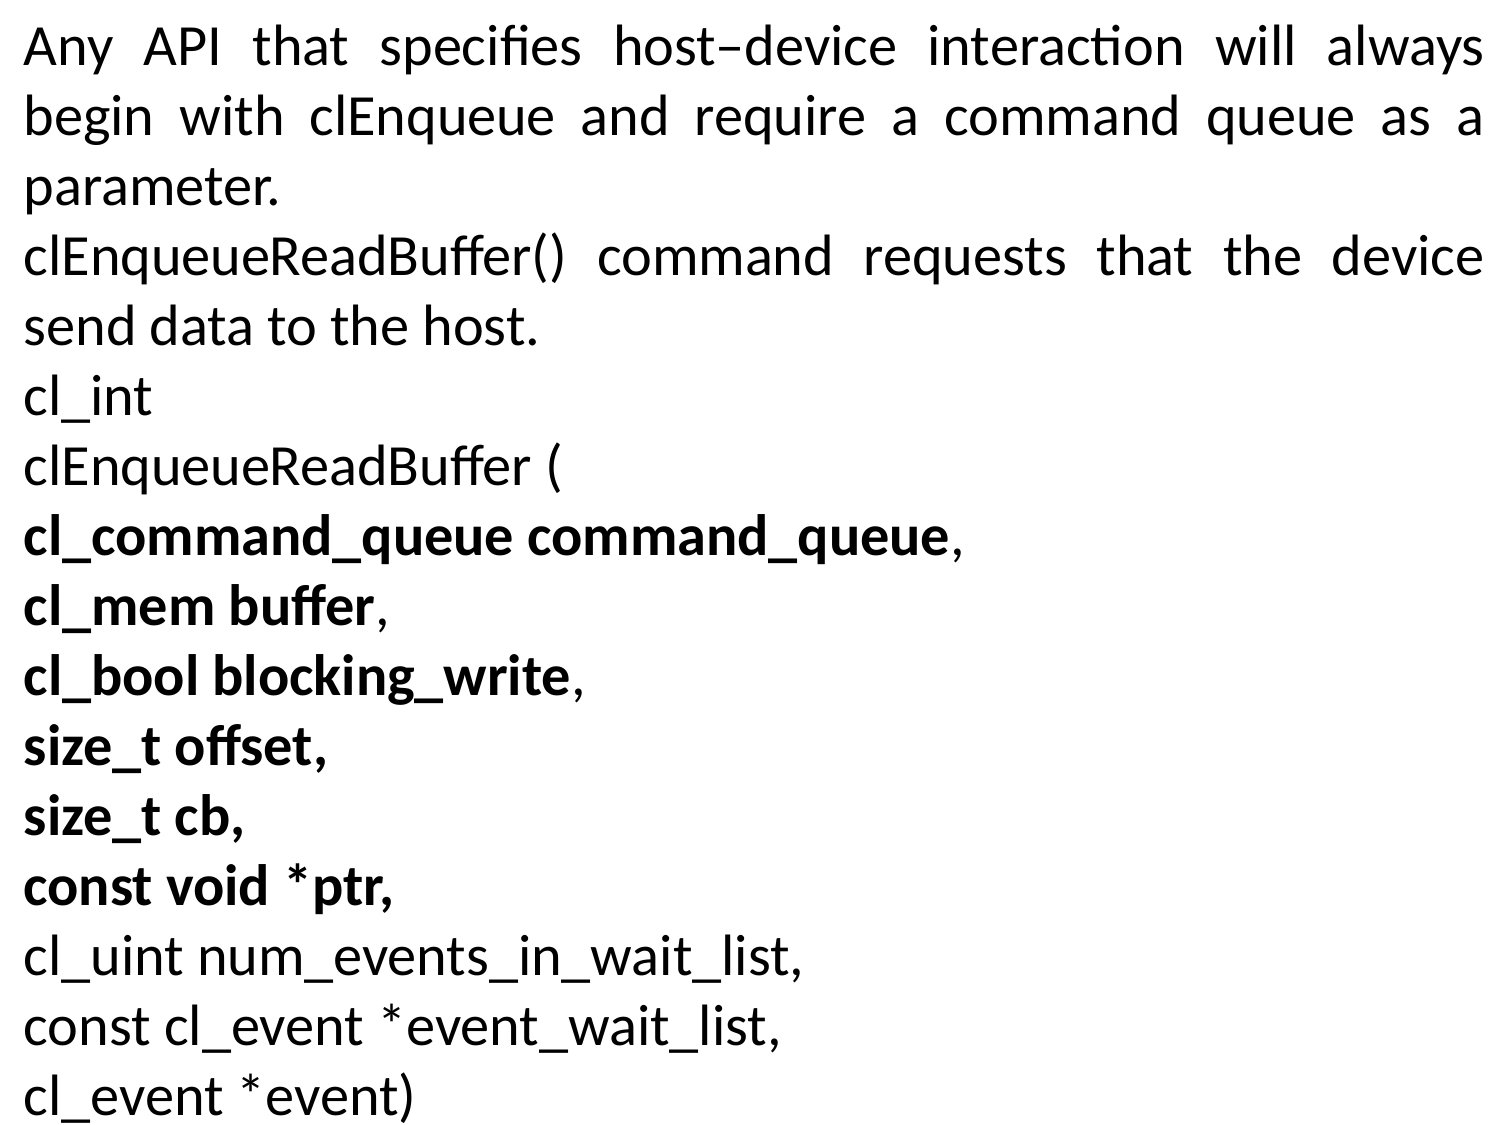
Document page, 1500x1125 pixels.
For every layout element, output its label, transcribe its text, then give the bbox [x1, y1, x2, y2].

text_box Any API that specifies host–device interaction will always begin with clEnqueue and require a command queue as a parameter. clEnqueueReadBuffer() command requests that the device send data to the host. cl_int clEnqueueReadBuffer ( cl_command_queue command_queue, cl_mem buffer, cl_bool blocking_write, size_t offset, size_t cb, const void *ptr, cl_uint num_events_in_wait_list, const cl_event *event_wait_list, cl_event *event) [8, 0, 1500, 1125]
